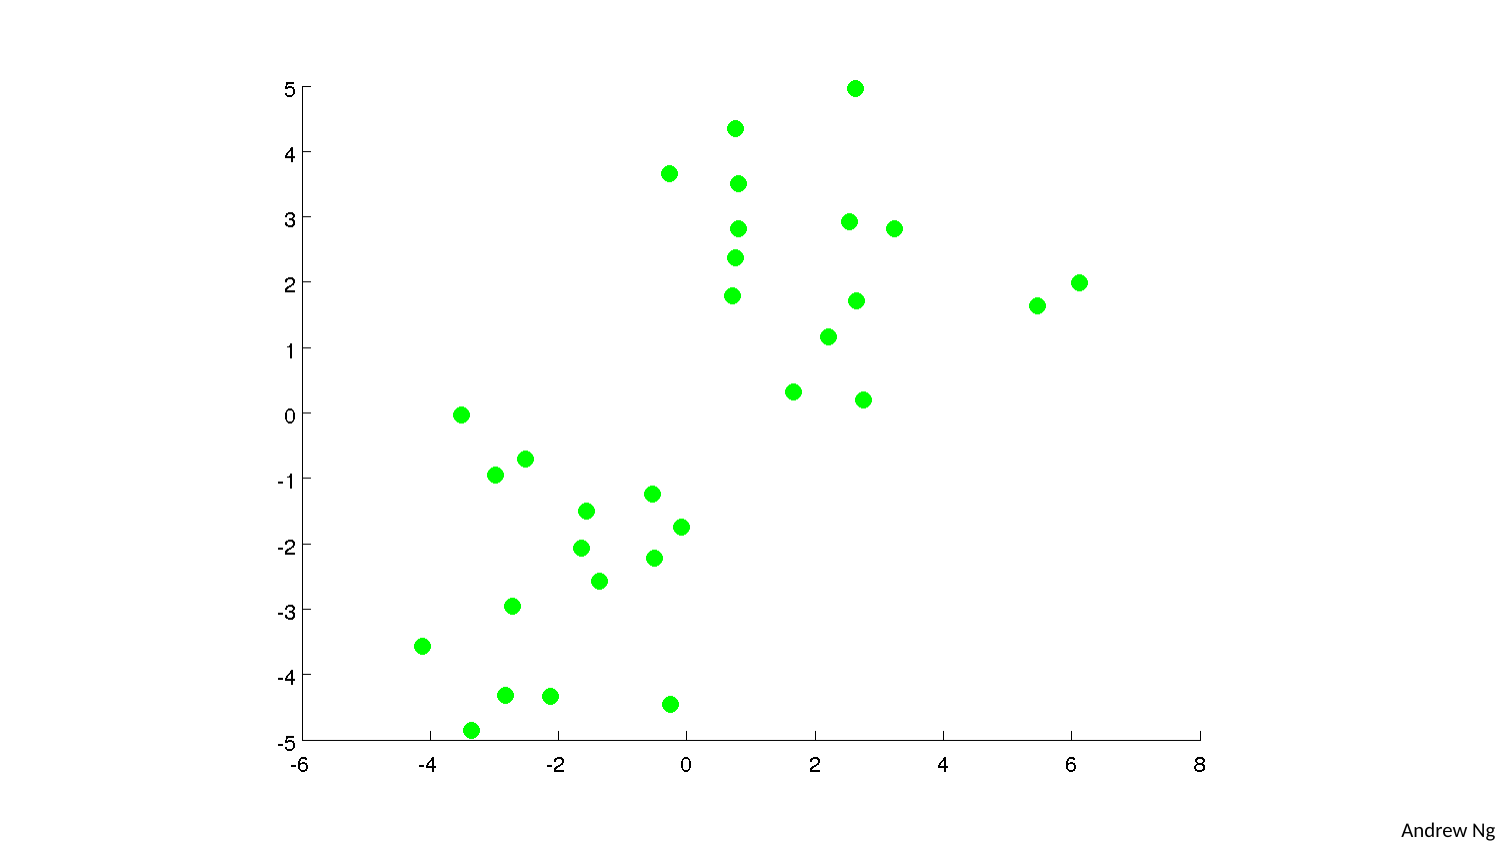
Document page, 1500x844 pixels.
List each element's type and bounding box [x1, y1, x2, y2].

picture [274, 71, 1211, 773]
